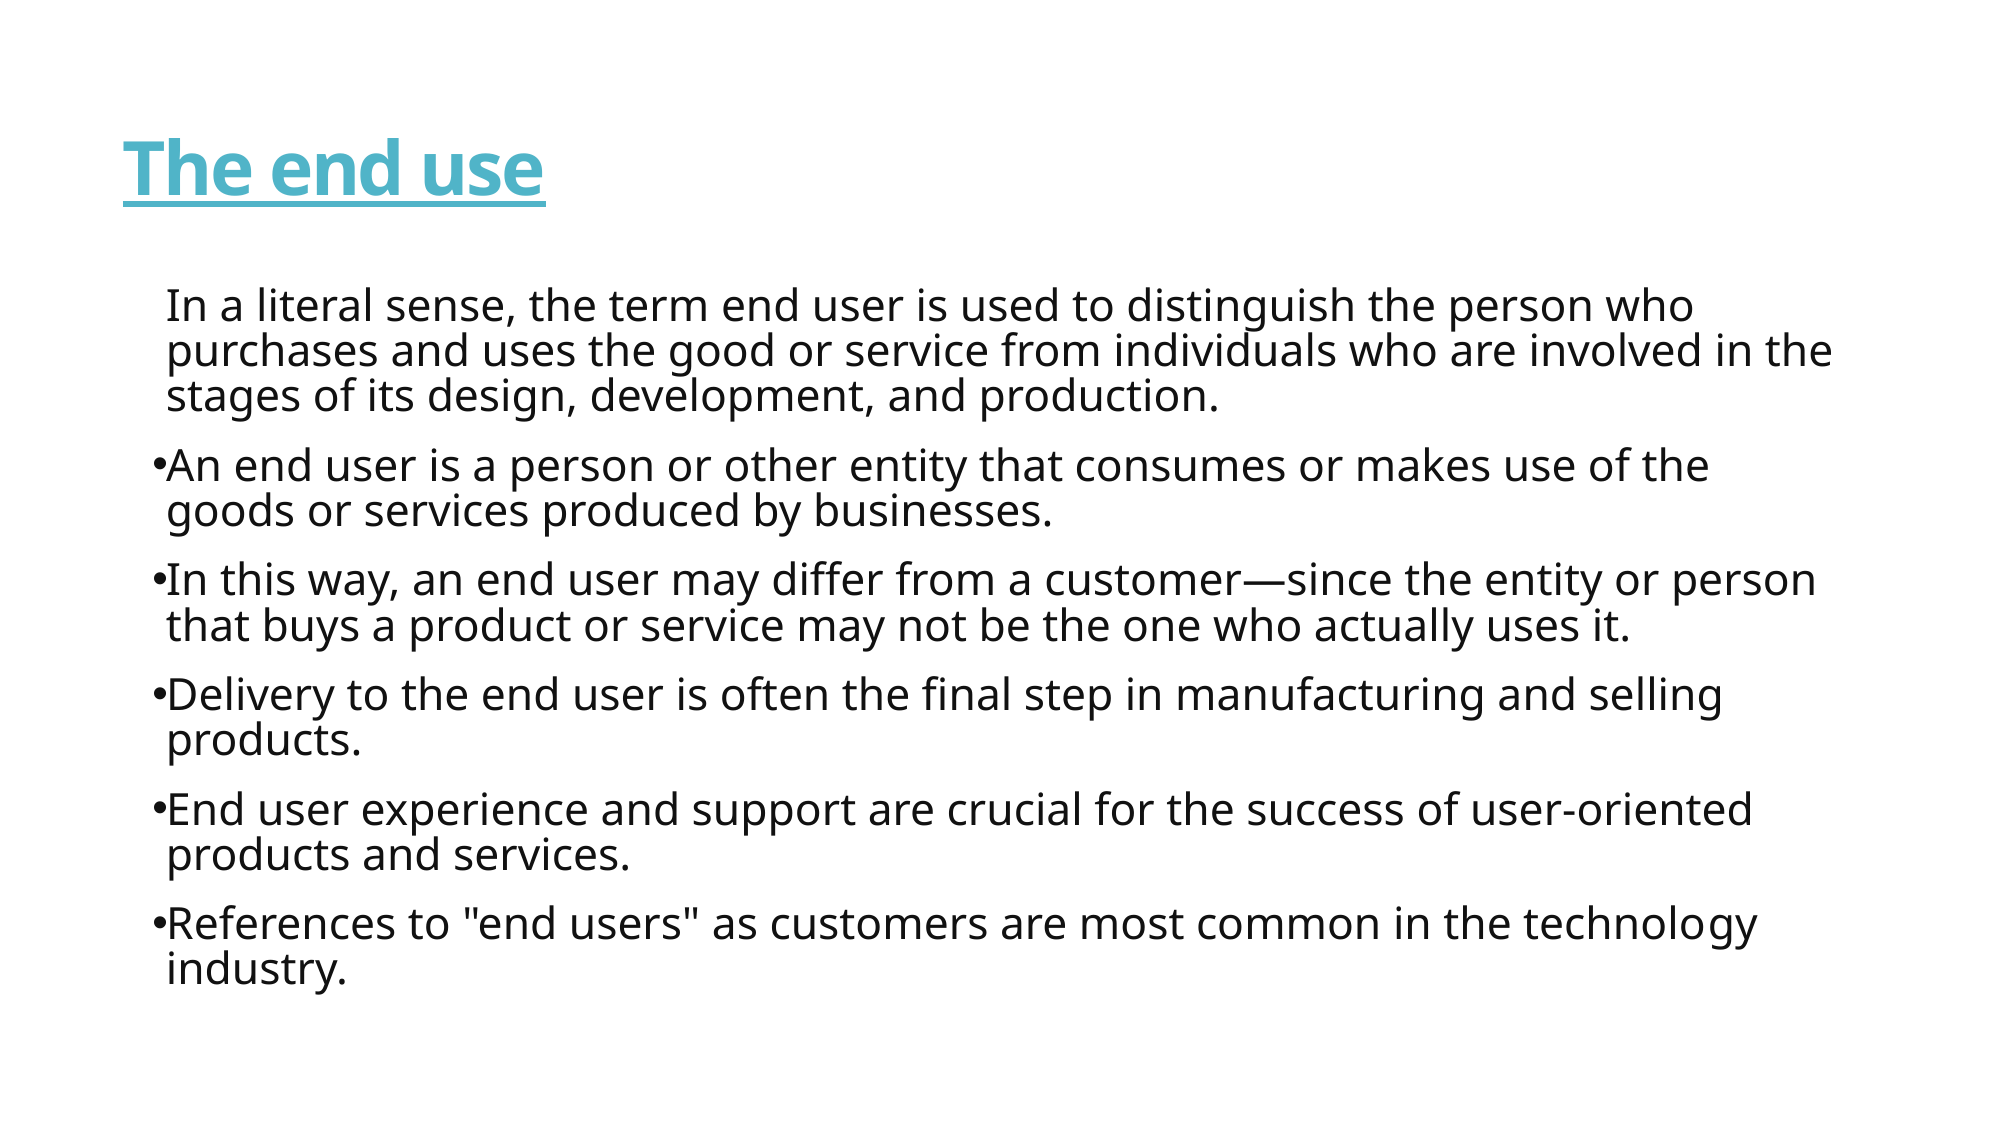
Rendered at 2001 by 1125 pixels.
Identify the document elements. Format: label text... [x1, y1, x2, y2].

title The end use [107, 81, 1875, 354]
list In a literal sense, the term end user is used to distinguish the person who purchases and uses the good or service from individuals who are involved in the stages of its design, development, and production. An end user is a person or other entity that consumes or makes use of the goods or services produced by businesses. In this way, an end user may differ from a customer—since the entity or person that buys a product or service may not be the one who actually uses it. Delivery to the end user is often the final step in manufacturing and selling products. End user experience and support are crucial for the success of user-oriented products and services. References to "end users" as customers are most common in the technology industry. [137, 277, 1863, 1014]
